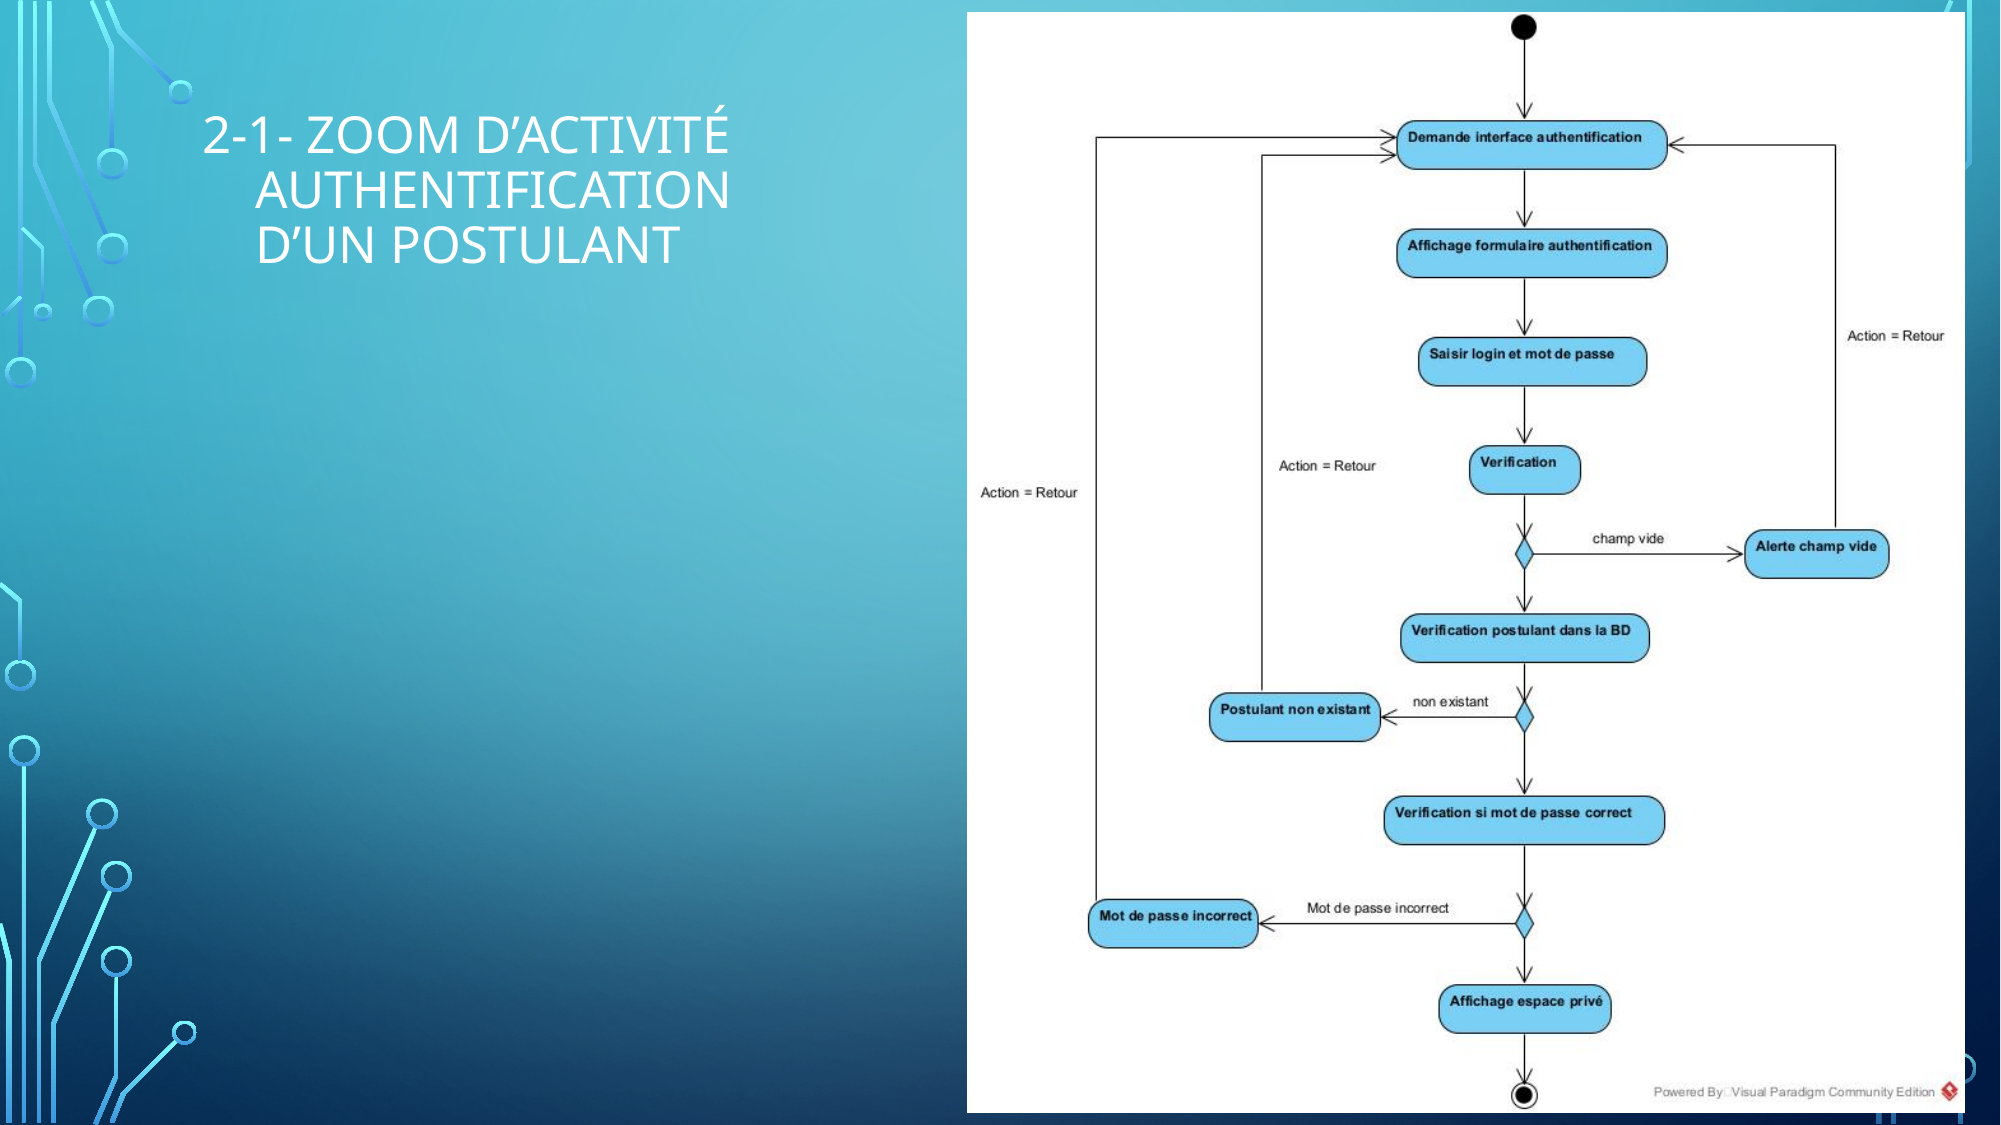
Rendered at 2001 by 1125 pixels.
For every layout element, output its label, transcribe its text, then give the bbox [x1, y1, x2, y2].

title 2-1- ZOOM d’activité AUTHentification D’un postulant [187, 101, 967, 344]
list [967, 12, 1965, 1113]
